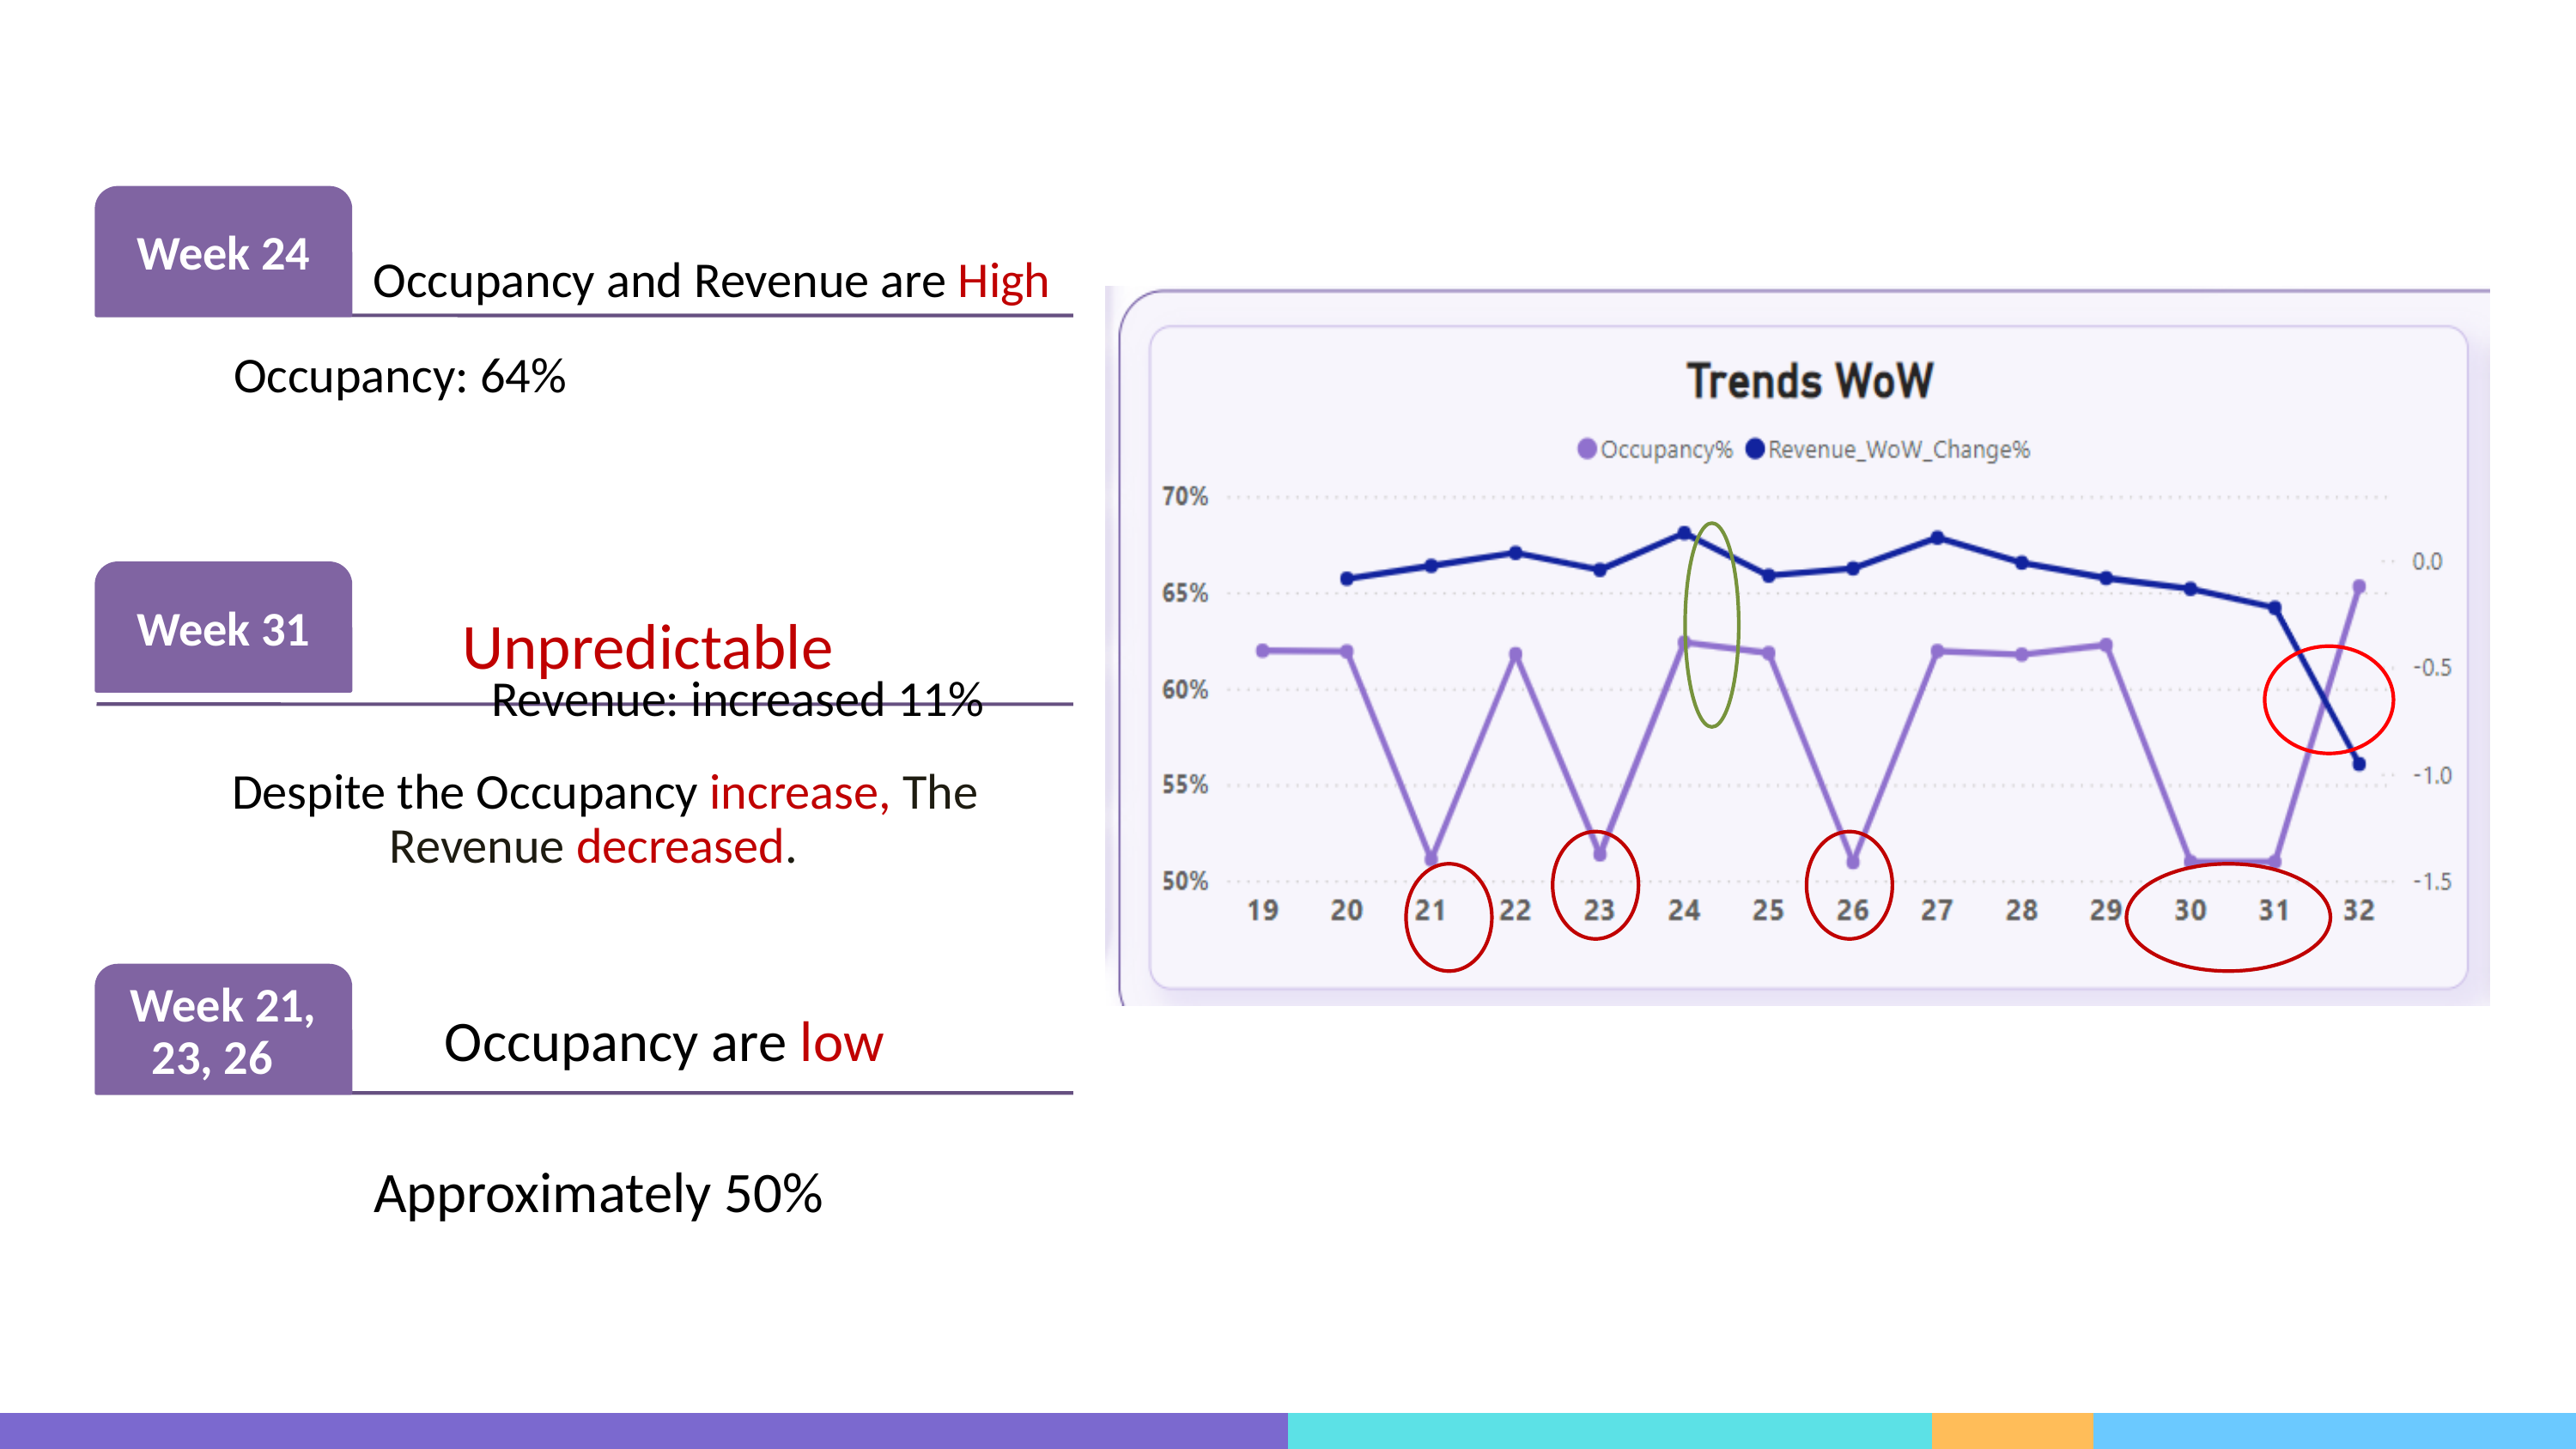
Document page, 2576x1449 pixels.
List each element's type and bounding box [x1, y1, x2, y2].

text_box [96, 187, 1074, 1349]
text_box [1931, 1412, 2091, 1449]
text_box [0, 1412, 1285, 1449]
text_box [1287, 1412, 1929, 1449]
picture [1105, 286, 2491, 1006]
text_box [2093, 1412, 2576, 1449]
